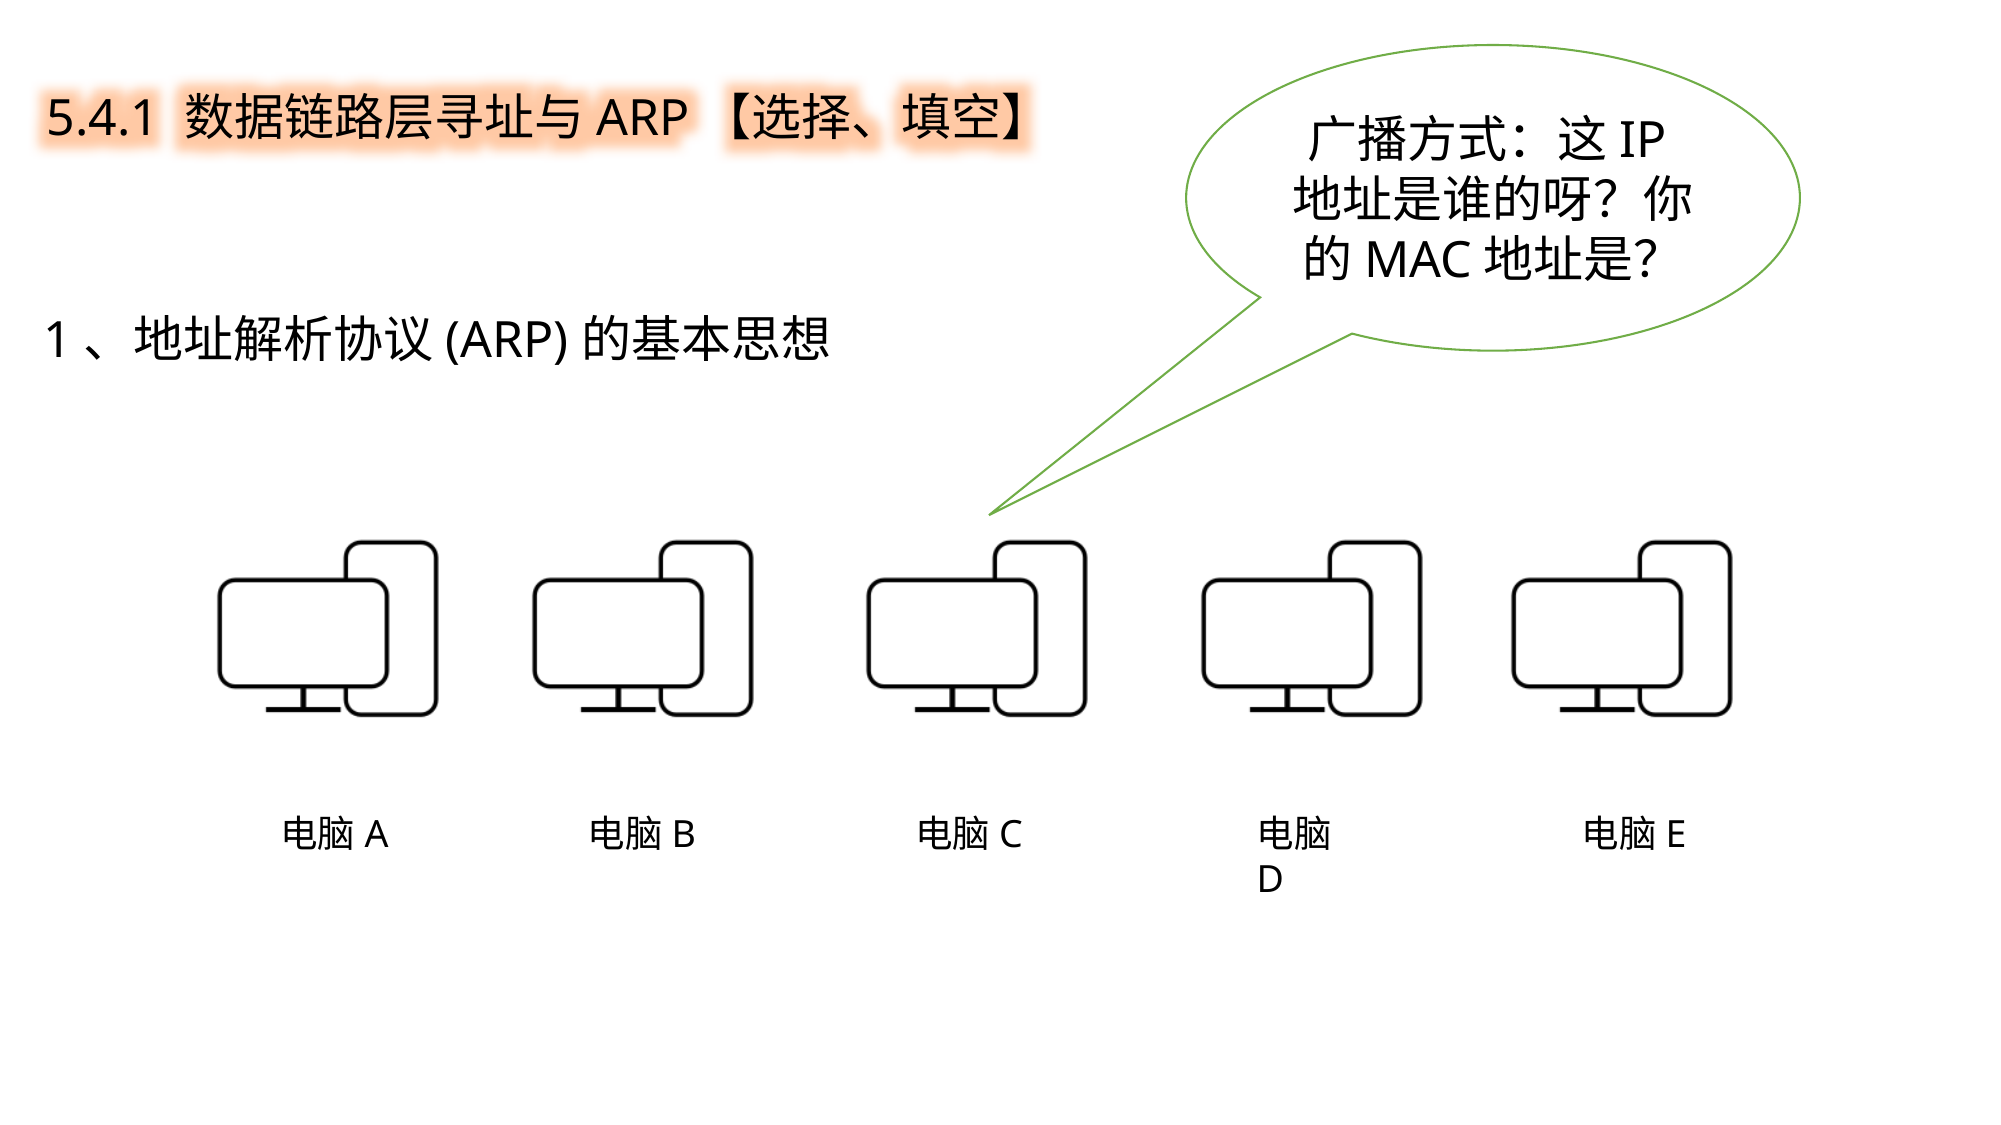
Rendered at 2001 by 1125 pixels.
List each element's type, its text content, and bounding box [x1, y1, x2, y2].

text_box 1、地址解析协议(ARP)的基本思想 [28, 269, 2000, 375]
picture [202, 498, 454, 750]
text_box 电脑B [572, 802, 713, 863]
text_box 点对点链路协议 [22, 15, 1130, 188]
text_box 5.4.3.0交换机 [26, 19, 1126, 184]
text_box 5.4.1 数据链路层寻址与ARP【选择、填空】 [28, 22, 1121, 179]
text_box 广播方式：这IP地址是谁的呀？你的MAC地址是？ [1008, 375, 1272, 498]
picture [1186, 498, 1438, 750]
picture [516, 498, 769, 750]
text_box 电脑D [1241, 802, 1382, 908]
picture [1496, 498, 1748, 750]
text_box 广播方式：这IP地址是谁的呀？你的MAC地址是？ [1185, 43, 1801, 269]
text_box 电脑E [1566, 802, 1707, 863]
text_box 电脑C [900, 802, 1040, 863]
picture [851, 498, 1103, 750]
text_box 电脑A [265, 802, 406, 863]
